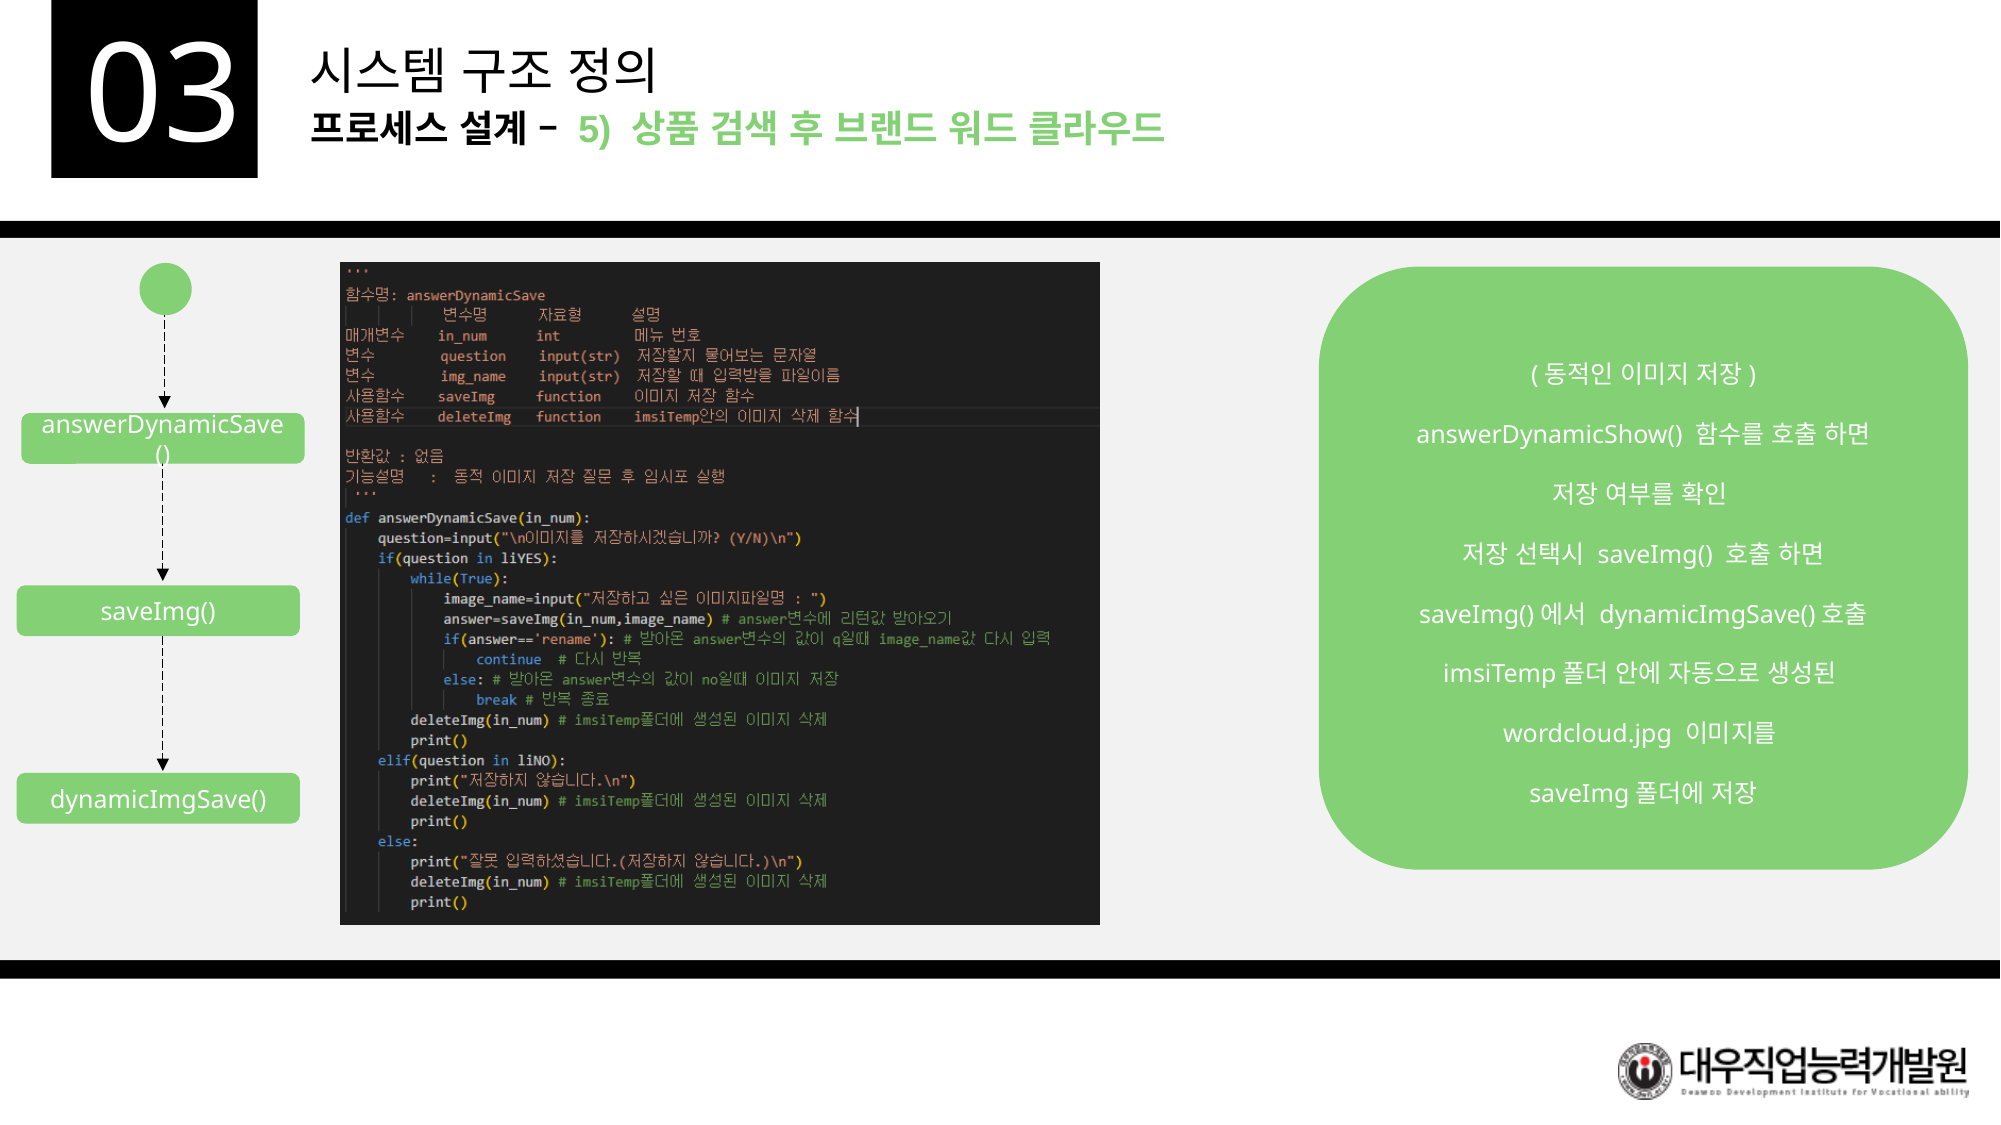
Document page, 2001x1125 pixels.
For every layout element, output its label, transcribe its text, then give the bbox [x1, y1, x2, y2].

text_box [0, 961, 2000, 980]
text_box dynamicImgSave() [15, 771, 301, 825]
text_box answerDynamicSave() [20, 411, 306, 465]
picture [340, 262, 1100, 925]
picture [1618, 1043, 1969, 1100]
text_box 프로세스 설계 – 5) 상품 검색 후 브랜드 워드 클라우드 [295, 97, 1182, 157]
text_box (동적인 이미지 저장) answerDynamicShow() 함수를 호출 하면 저장 여부를 확인 저장 선택시 saveImg() 호출 하면 saveImg()에서 dynamicImgSave()호출 imsiTemp폴더 안에 자동으로 생성된 wordcloud.jpg 이미지를 saveImg폴더에 저장 [1317, 265, 1970, 871]
text_box [0, 237, 2000, 961]
text_box saveImg() [15, 584, 301, 638]
text_box [138, 261, 193, 317]
text_box [50, 0, 259, 179]
text_box 시스템 구조 정의 [295, 31, 676, 97]
text_box 03 [69, 0, 257, 176]
text_box [0, 220, 2000, 237]
